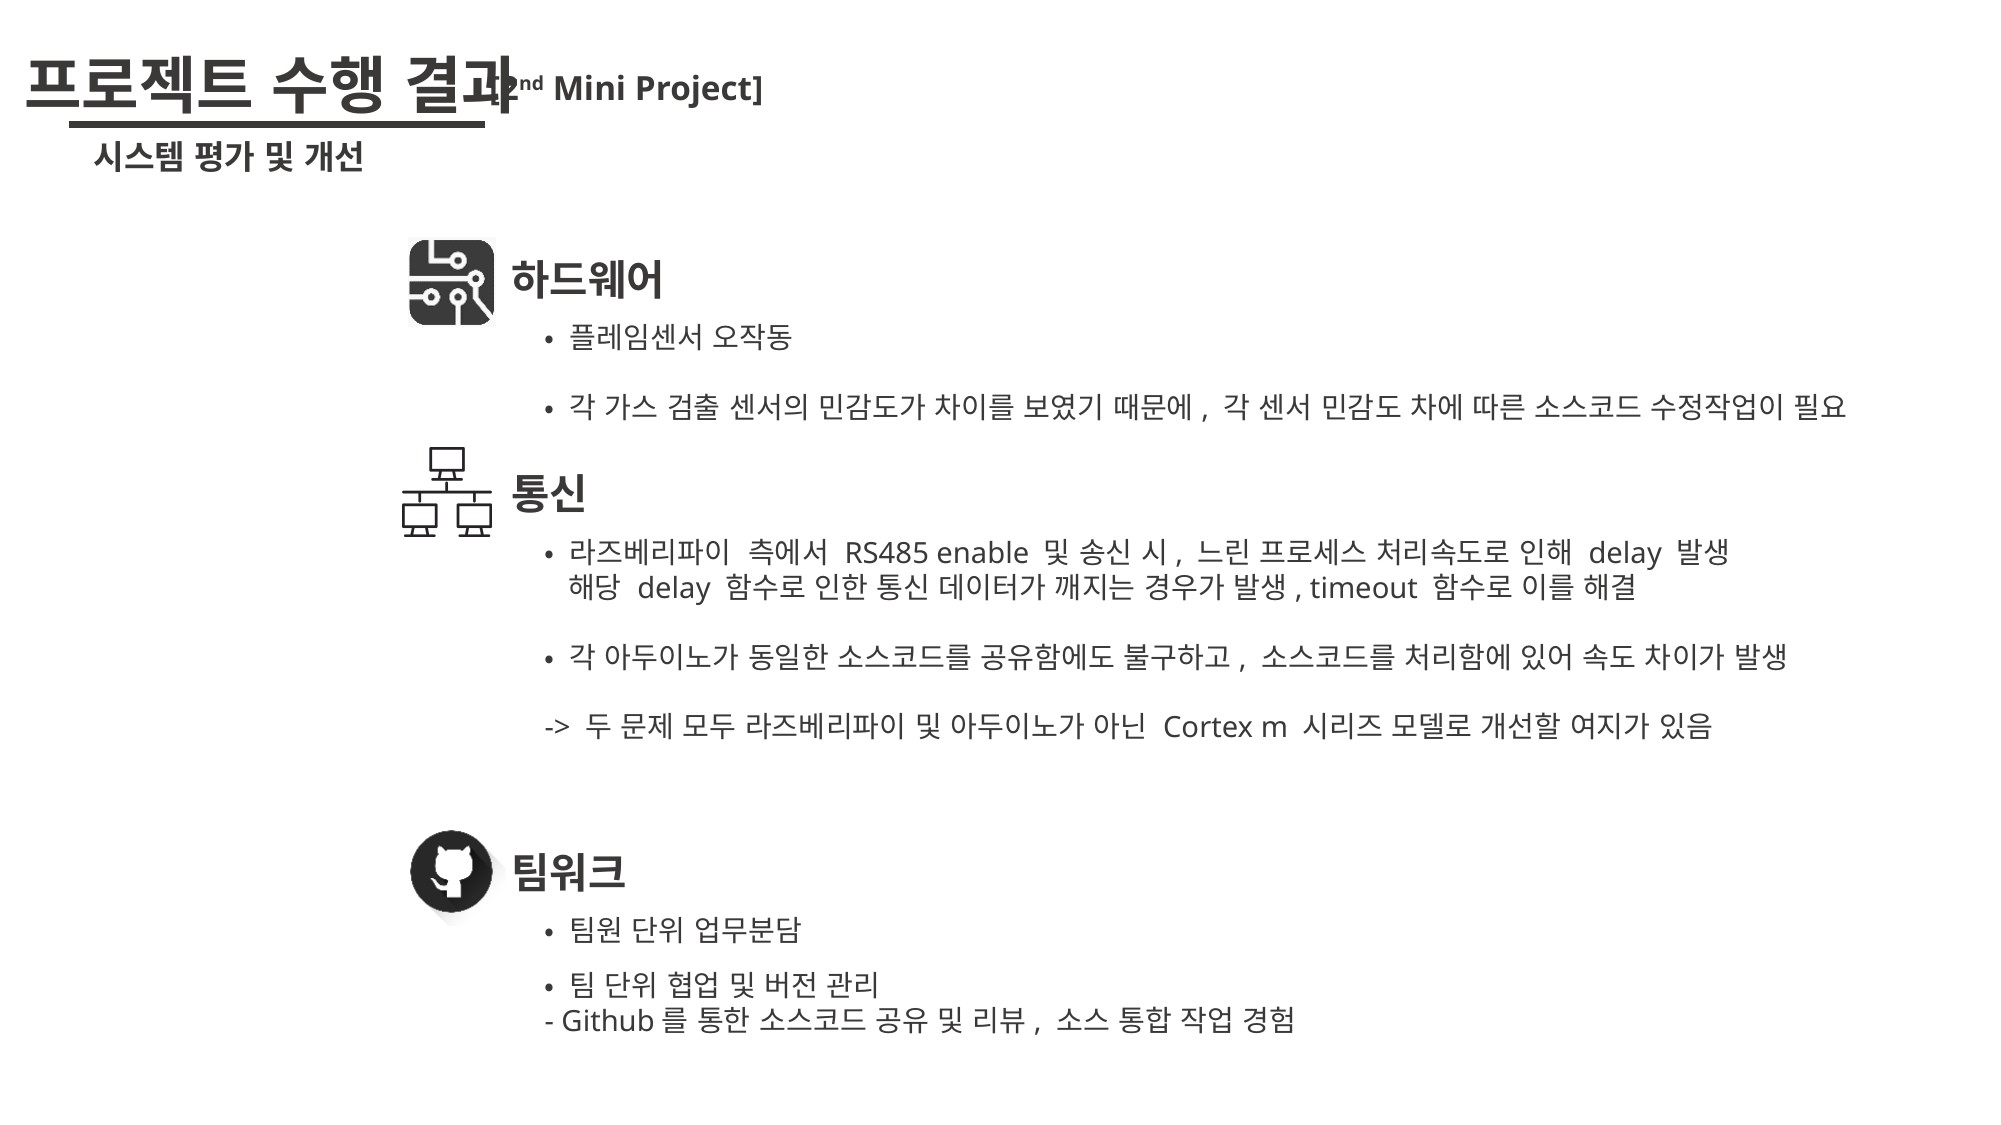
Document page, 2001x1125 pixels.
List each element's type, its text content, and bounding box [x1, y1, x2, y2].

text_box 시스템 평가 및 개선 [79, 129, 513, 184]
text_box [397, 817, 1875, 1051]
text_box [402, 447, 1875, 754]
text_box [2nd Mini Project] [474, 59, 779, 115]
text_box 프로젝트 수행 결과 [9, 38, 535, 128]
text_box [408, 237, 1875, 433]
